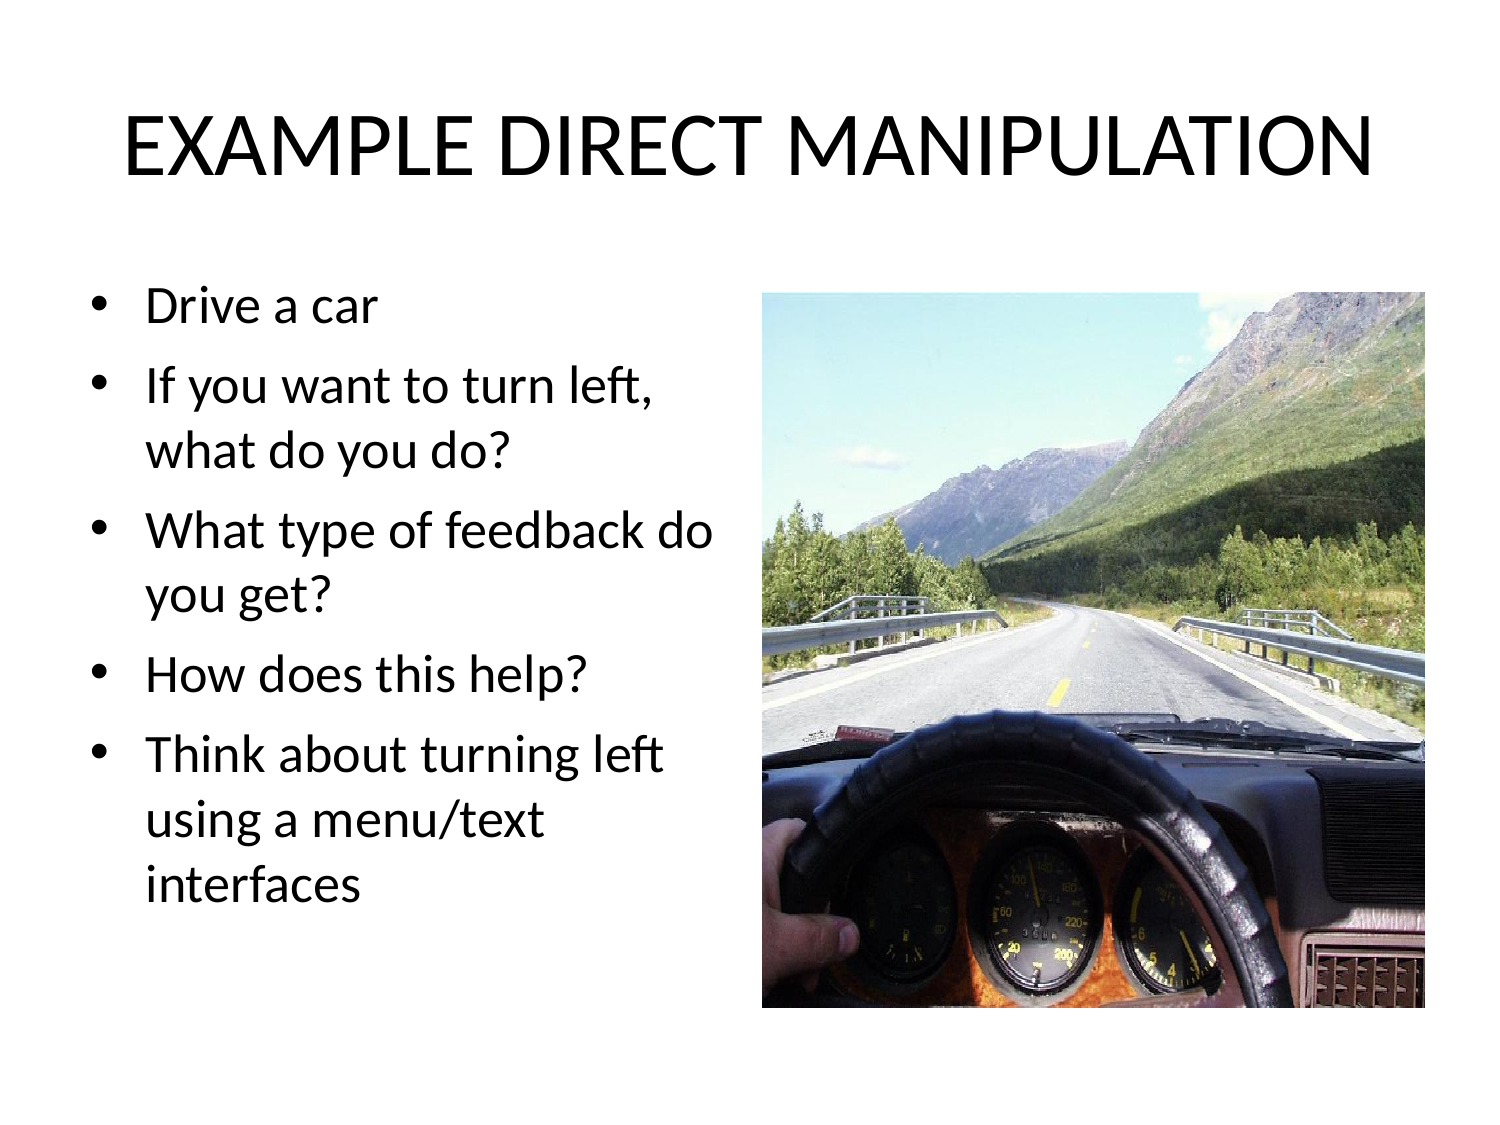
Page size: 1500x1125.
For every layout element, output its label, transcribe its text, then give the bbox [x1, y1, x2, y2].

text_box Drive a car If you want to turn left, what do you do? What type of feedback do you get? How does this help? Think about turning left using a menu/text interfaces [74, 262, 738, 1065]
text_box EXAMPLE DIRECT MANIPULATION [74, 21, 1425, 257]
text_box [762, 292, 1425, 1008]
